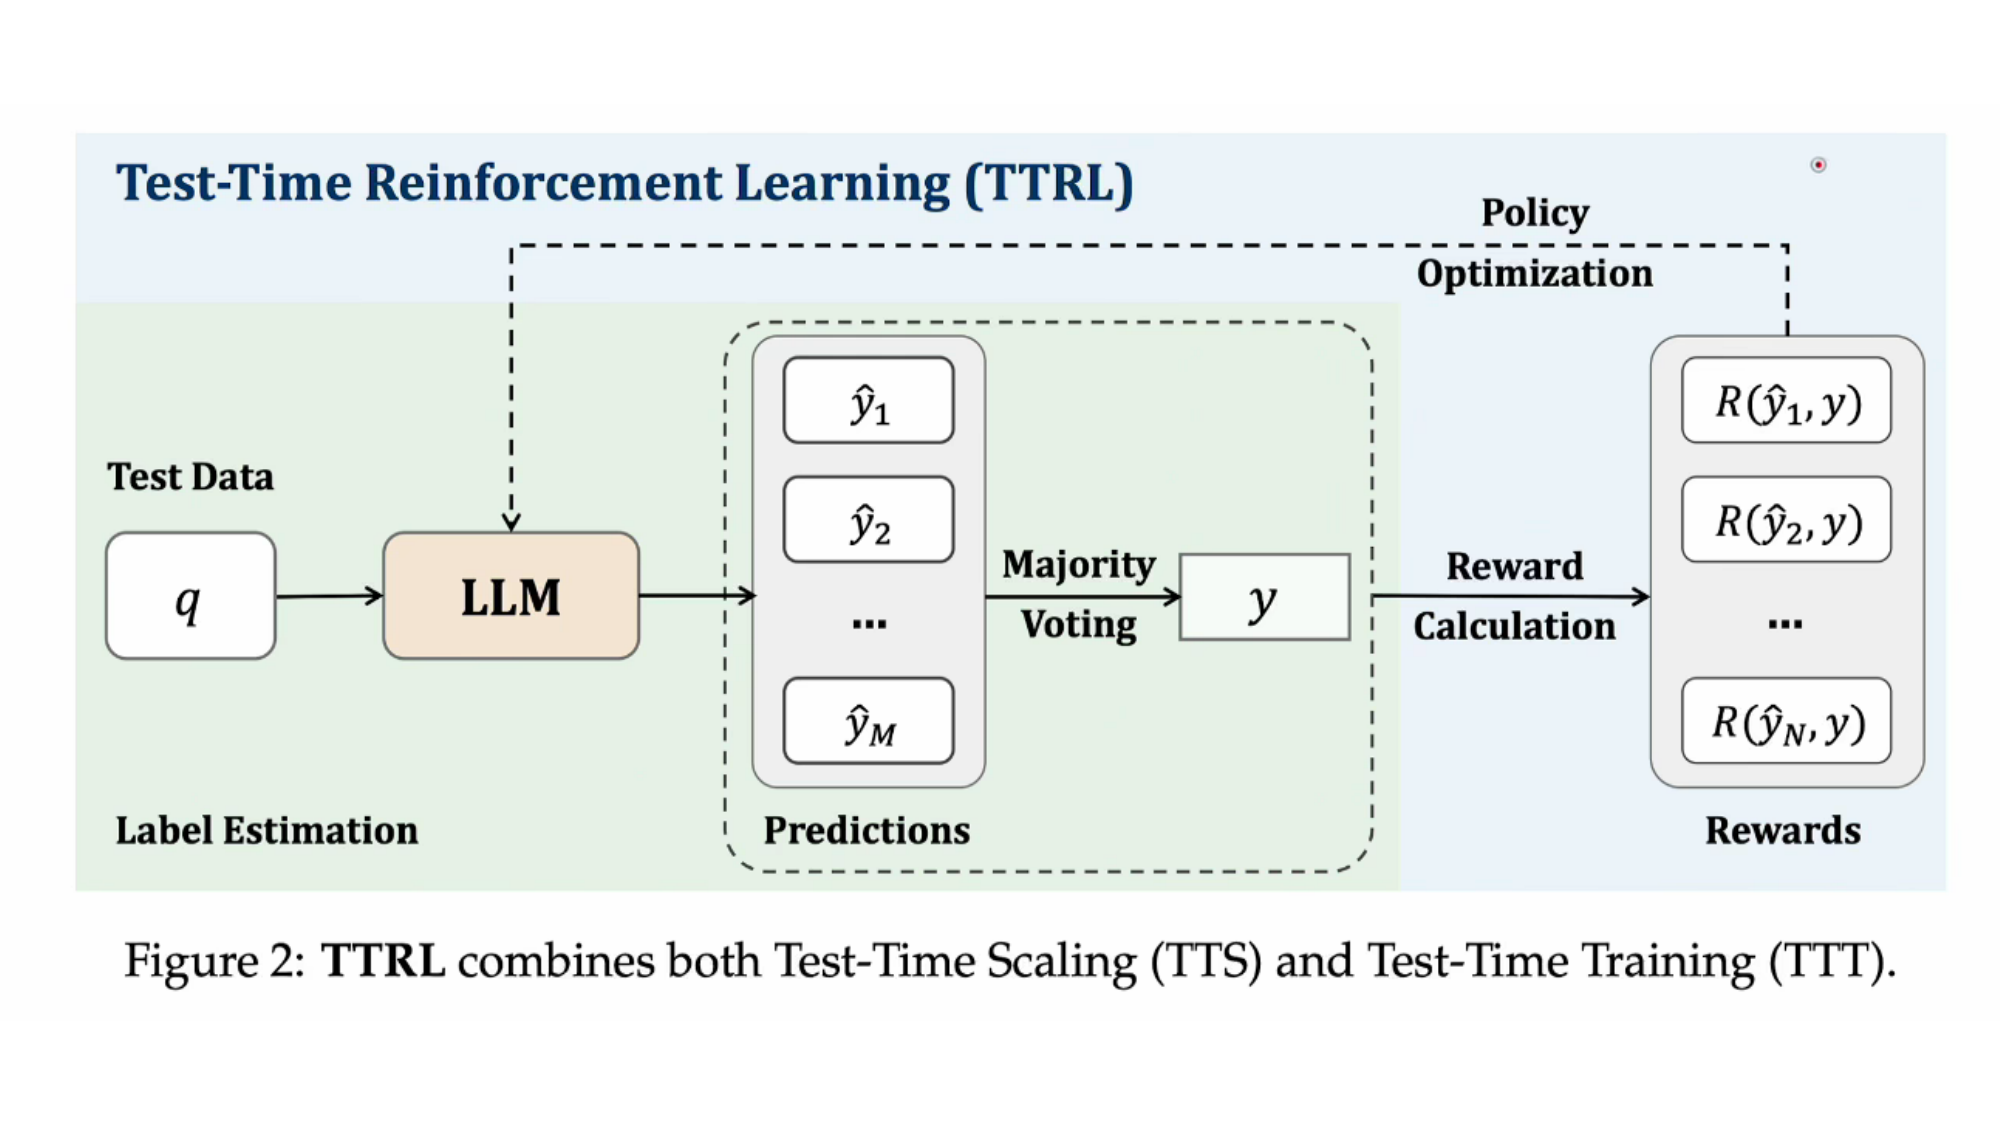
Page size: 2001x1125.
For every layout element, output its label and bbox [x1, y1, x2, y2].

picture [0, 104, 2000, 1021]
